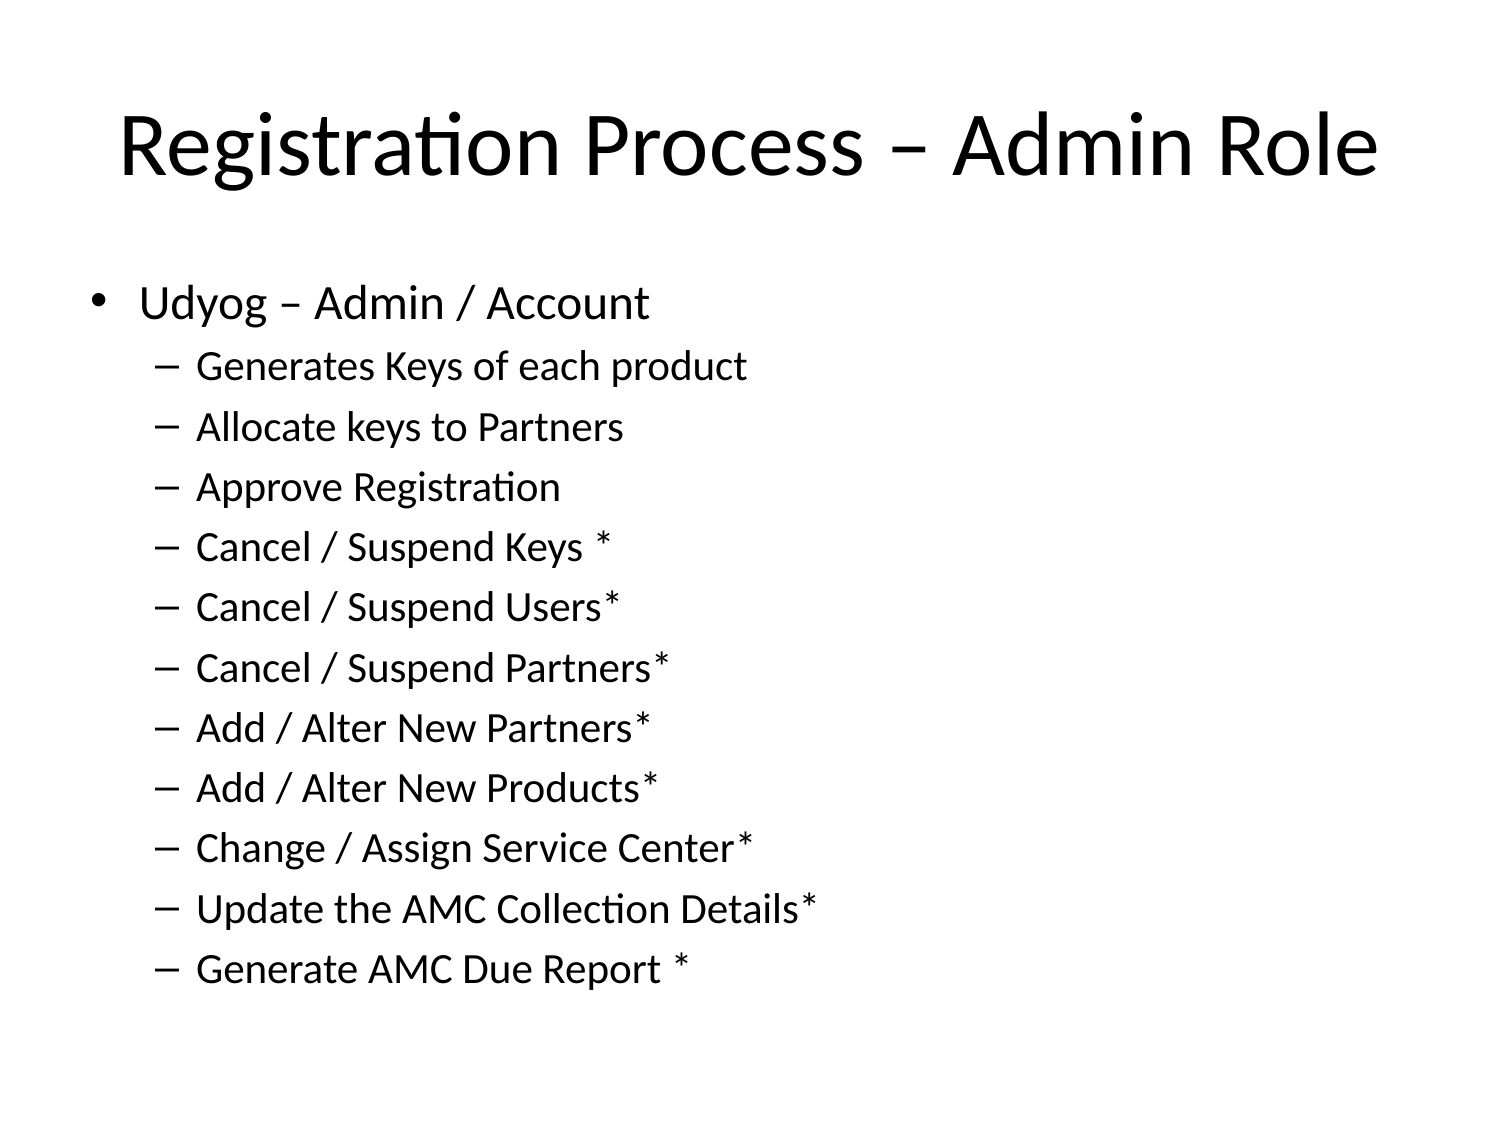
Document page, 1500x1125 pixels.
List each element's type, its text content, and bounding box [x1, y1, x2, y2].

list Udyog – Admin / Account Generates Keys of each product Allocate keys to Partners Approve Registration Cancel / Suspend Keys * Cancel / Suspend Users* Cancel / Suspend Partners* Add / Alter New Partners* Add / Alter New Products* Change / Assign Service Center* Update the AMC Collection Details* Generate AMC Due Report * [75, 262, 1425, 1005]
title Registration Process – Admin Role [75, 45, 1425, 233]
